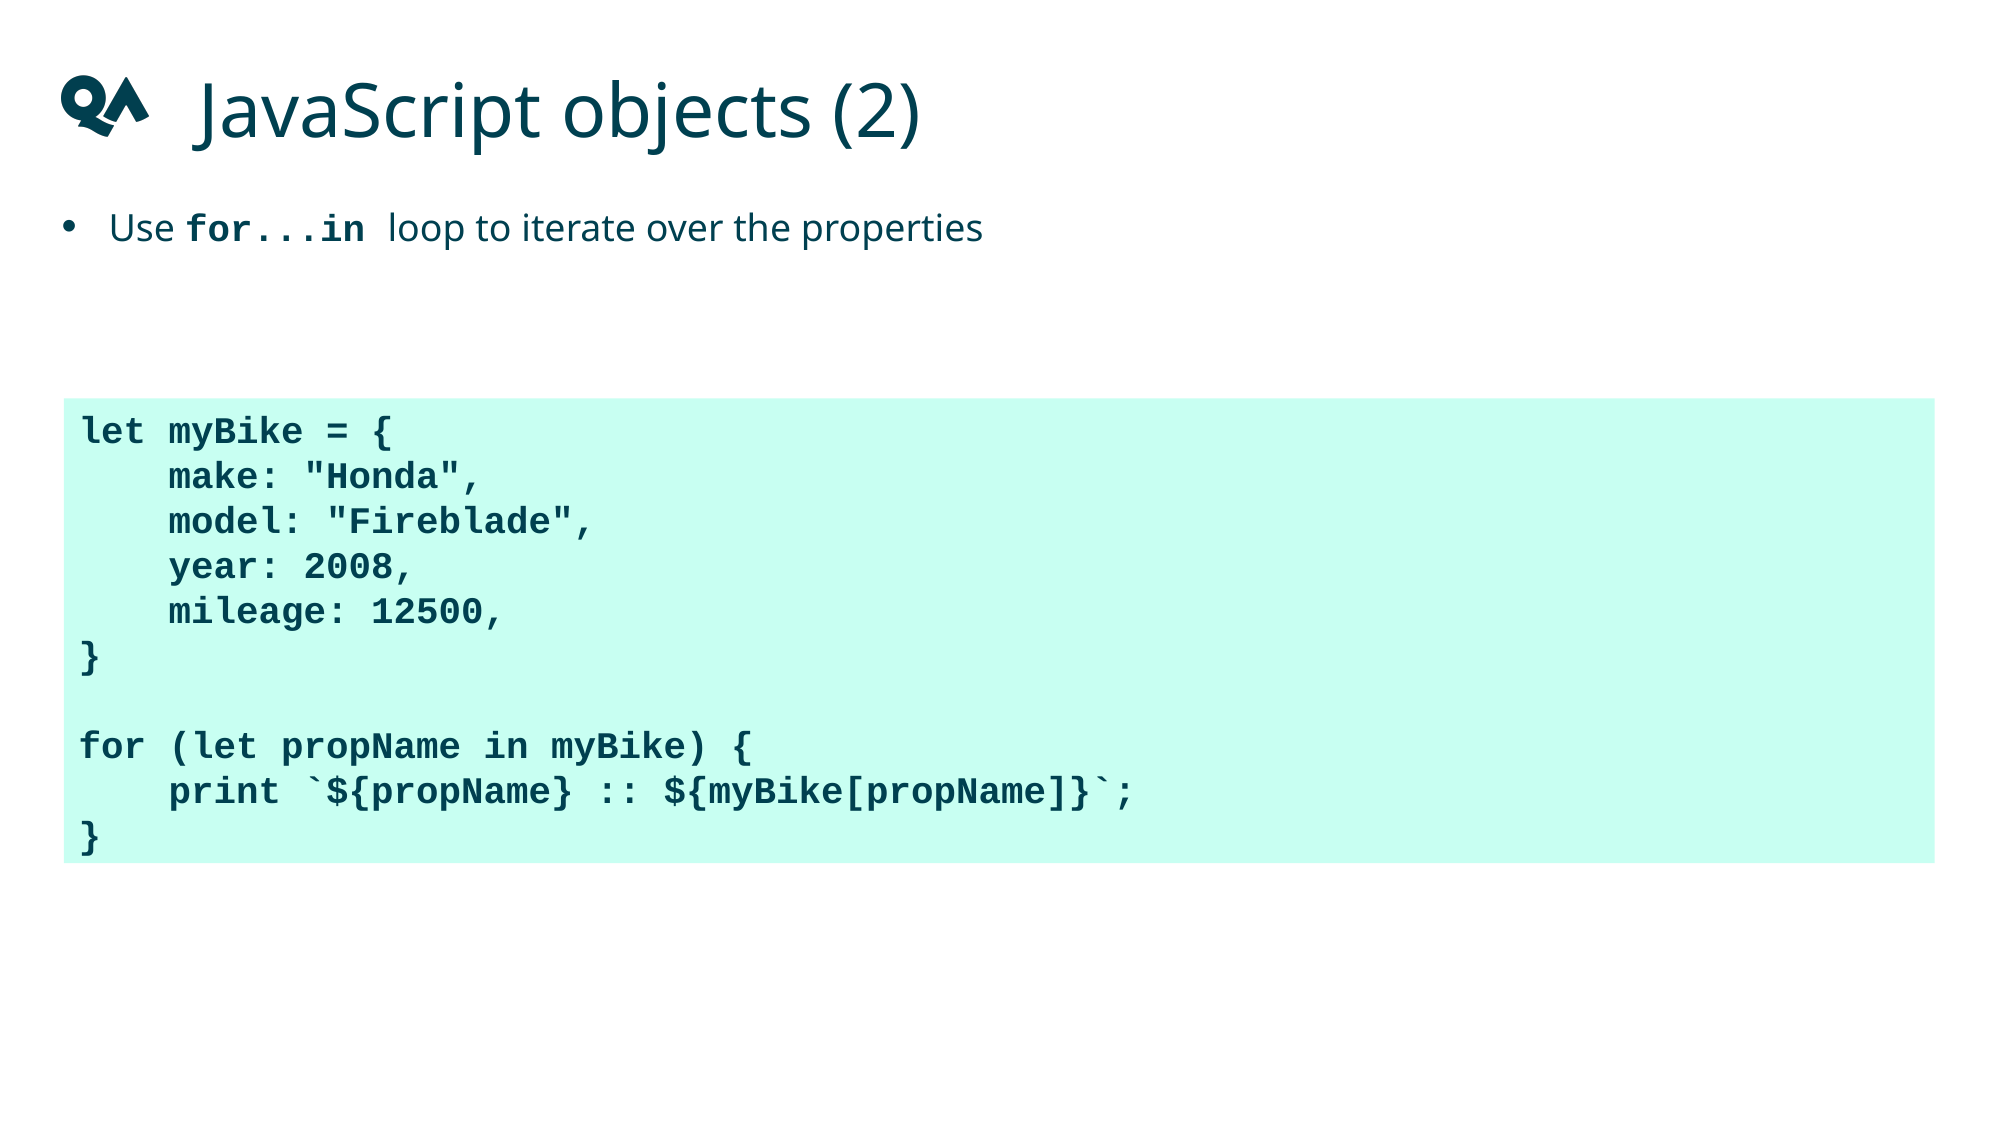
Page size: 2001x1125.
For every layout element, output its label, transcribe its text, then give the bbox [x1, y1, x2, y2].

list Use for...in loop to iterate over the properties [61, 203, 1937, 1063]
picture [44, 61, 166, 148]
text_box let myBike = { make: "Honda", model: "Fireblade", year: 2008, mileage: 12500, } for (let propName in myBike) { print `${propName} :: ${myBike[propName]}`; } [63, 398, 1935, 864]
list JavaScript objects (2) [198, 62, 1937, 148]
